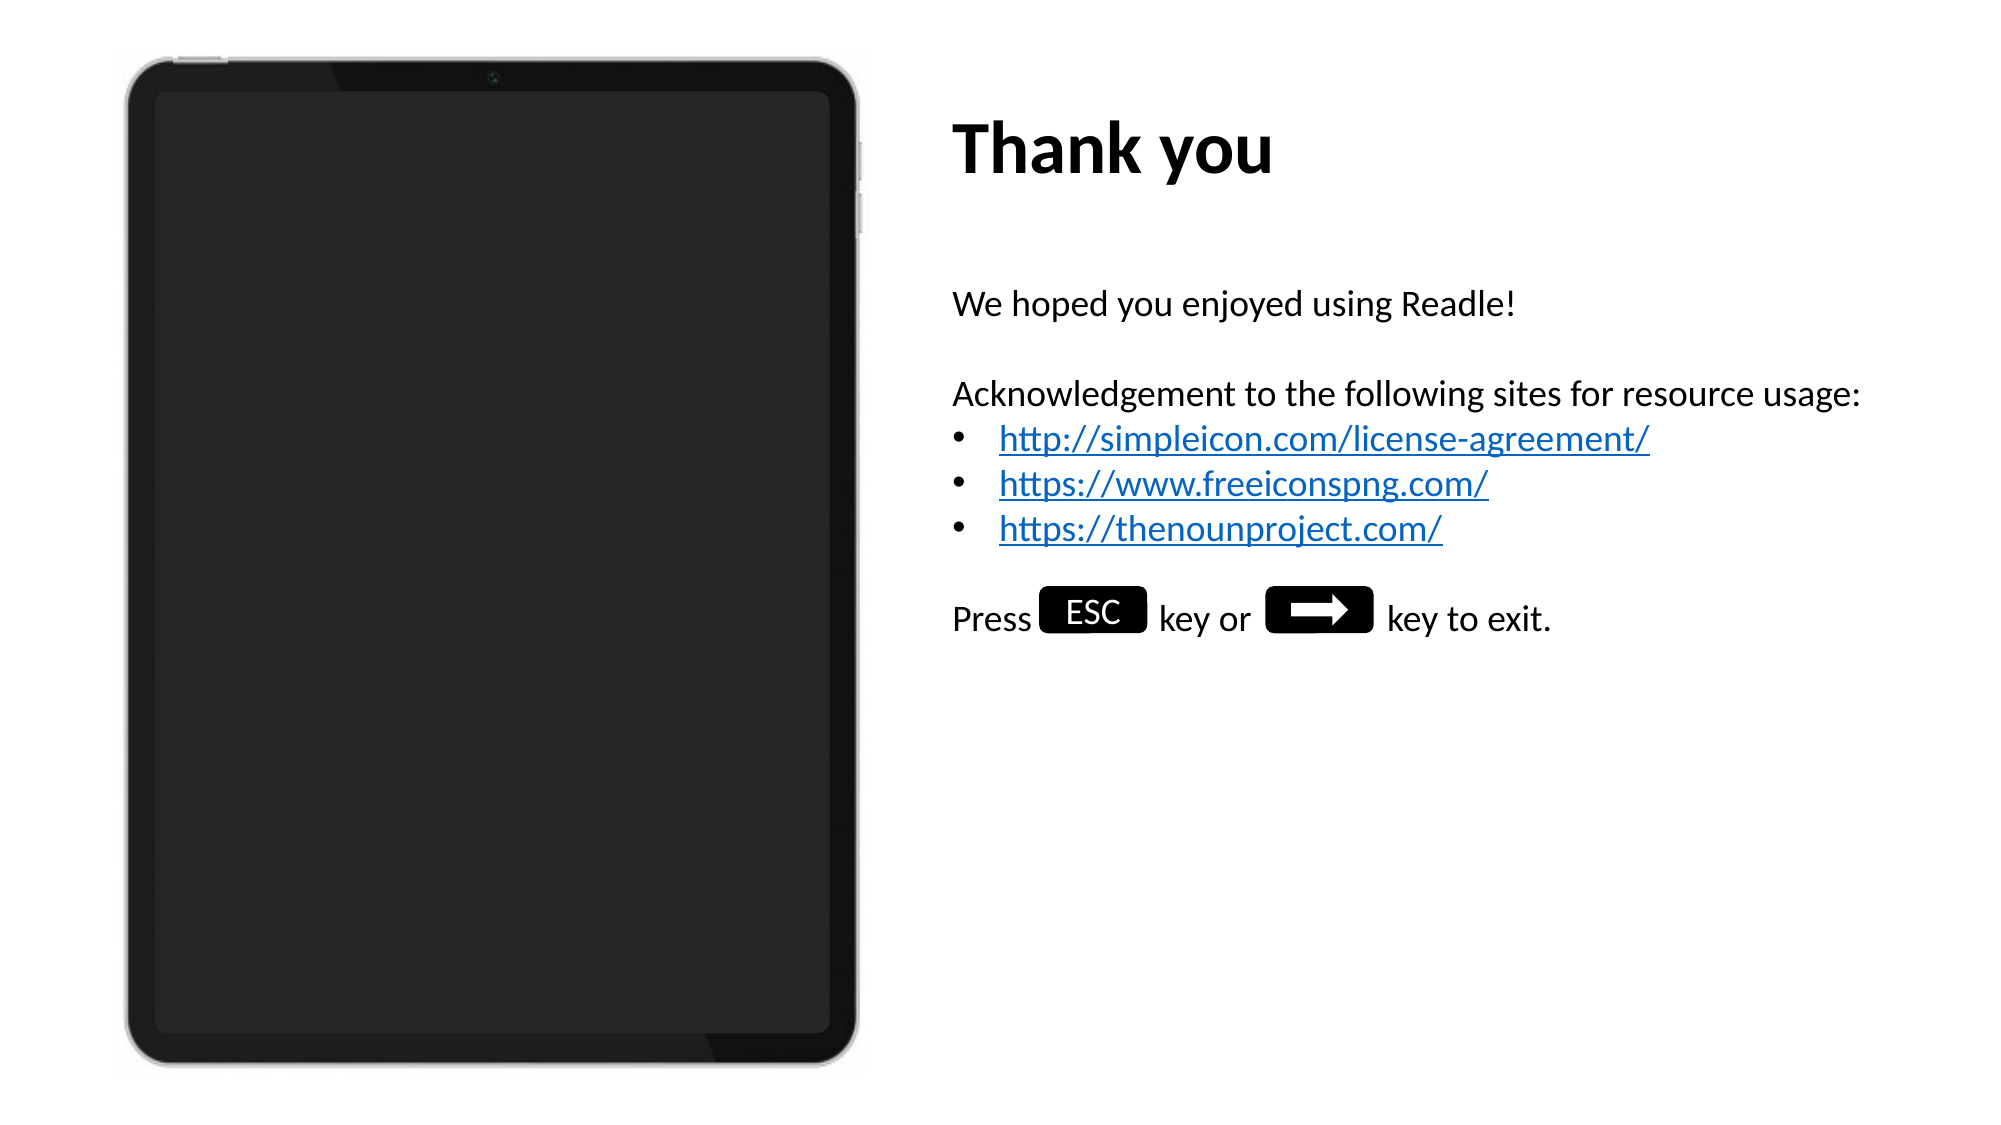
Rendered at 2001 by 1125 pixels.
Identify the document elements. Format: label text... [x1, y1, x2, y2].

text_box Thank you We hoped you enjoyed using Readle! Acknowledgement to the following sites for resource usage: http://simpleicon.com/license-agreement/ https://www.freeiconspng.com/ https://thenounproject.com/ Press key or key to exit. [937, 91, 1903, 647]
text_box [1291, 593, 1349, 626]
text_box [1265, 586, 1374, 634]
text_box ESC [1039, 586, 1148, 634]
picture [115, 48, 870, 1075]
